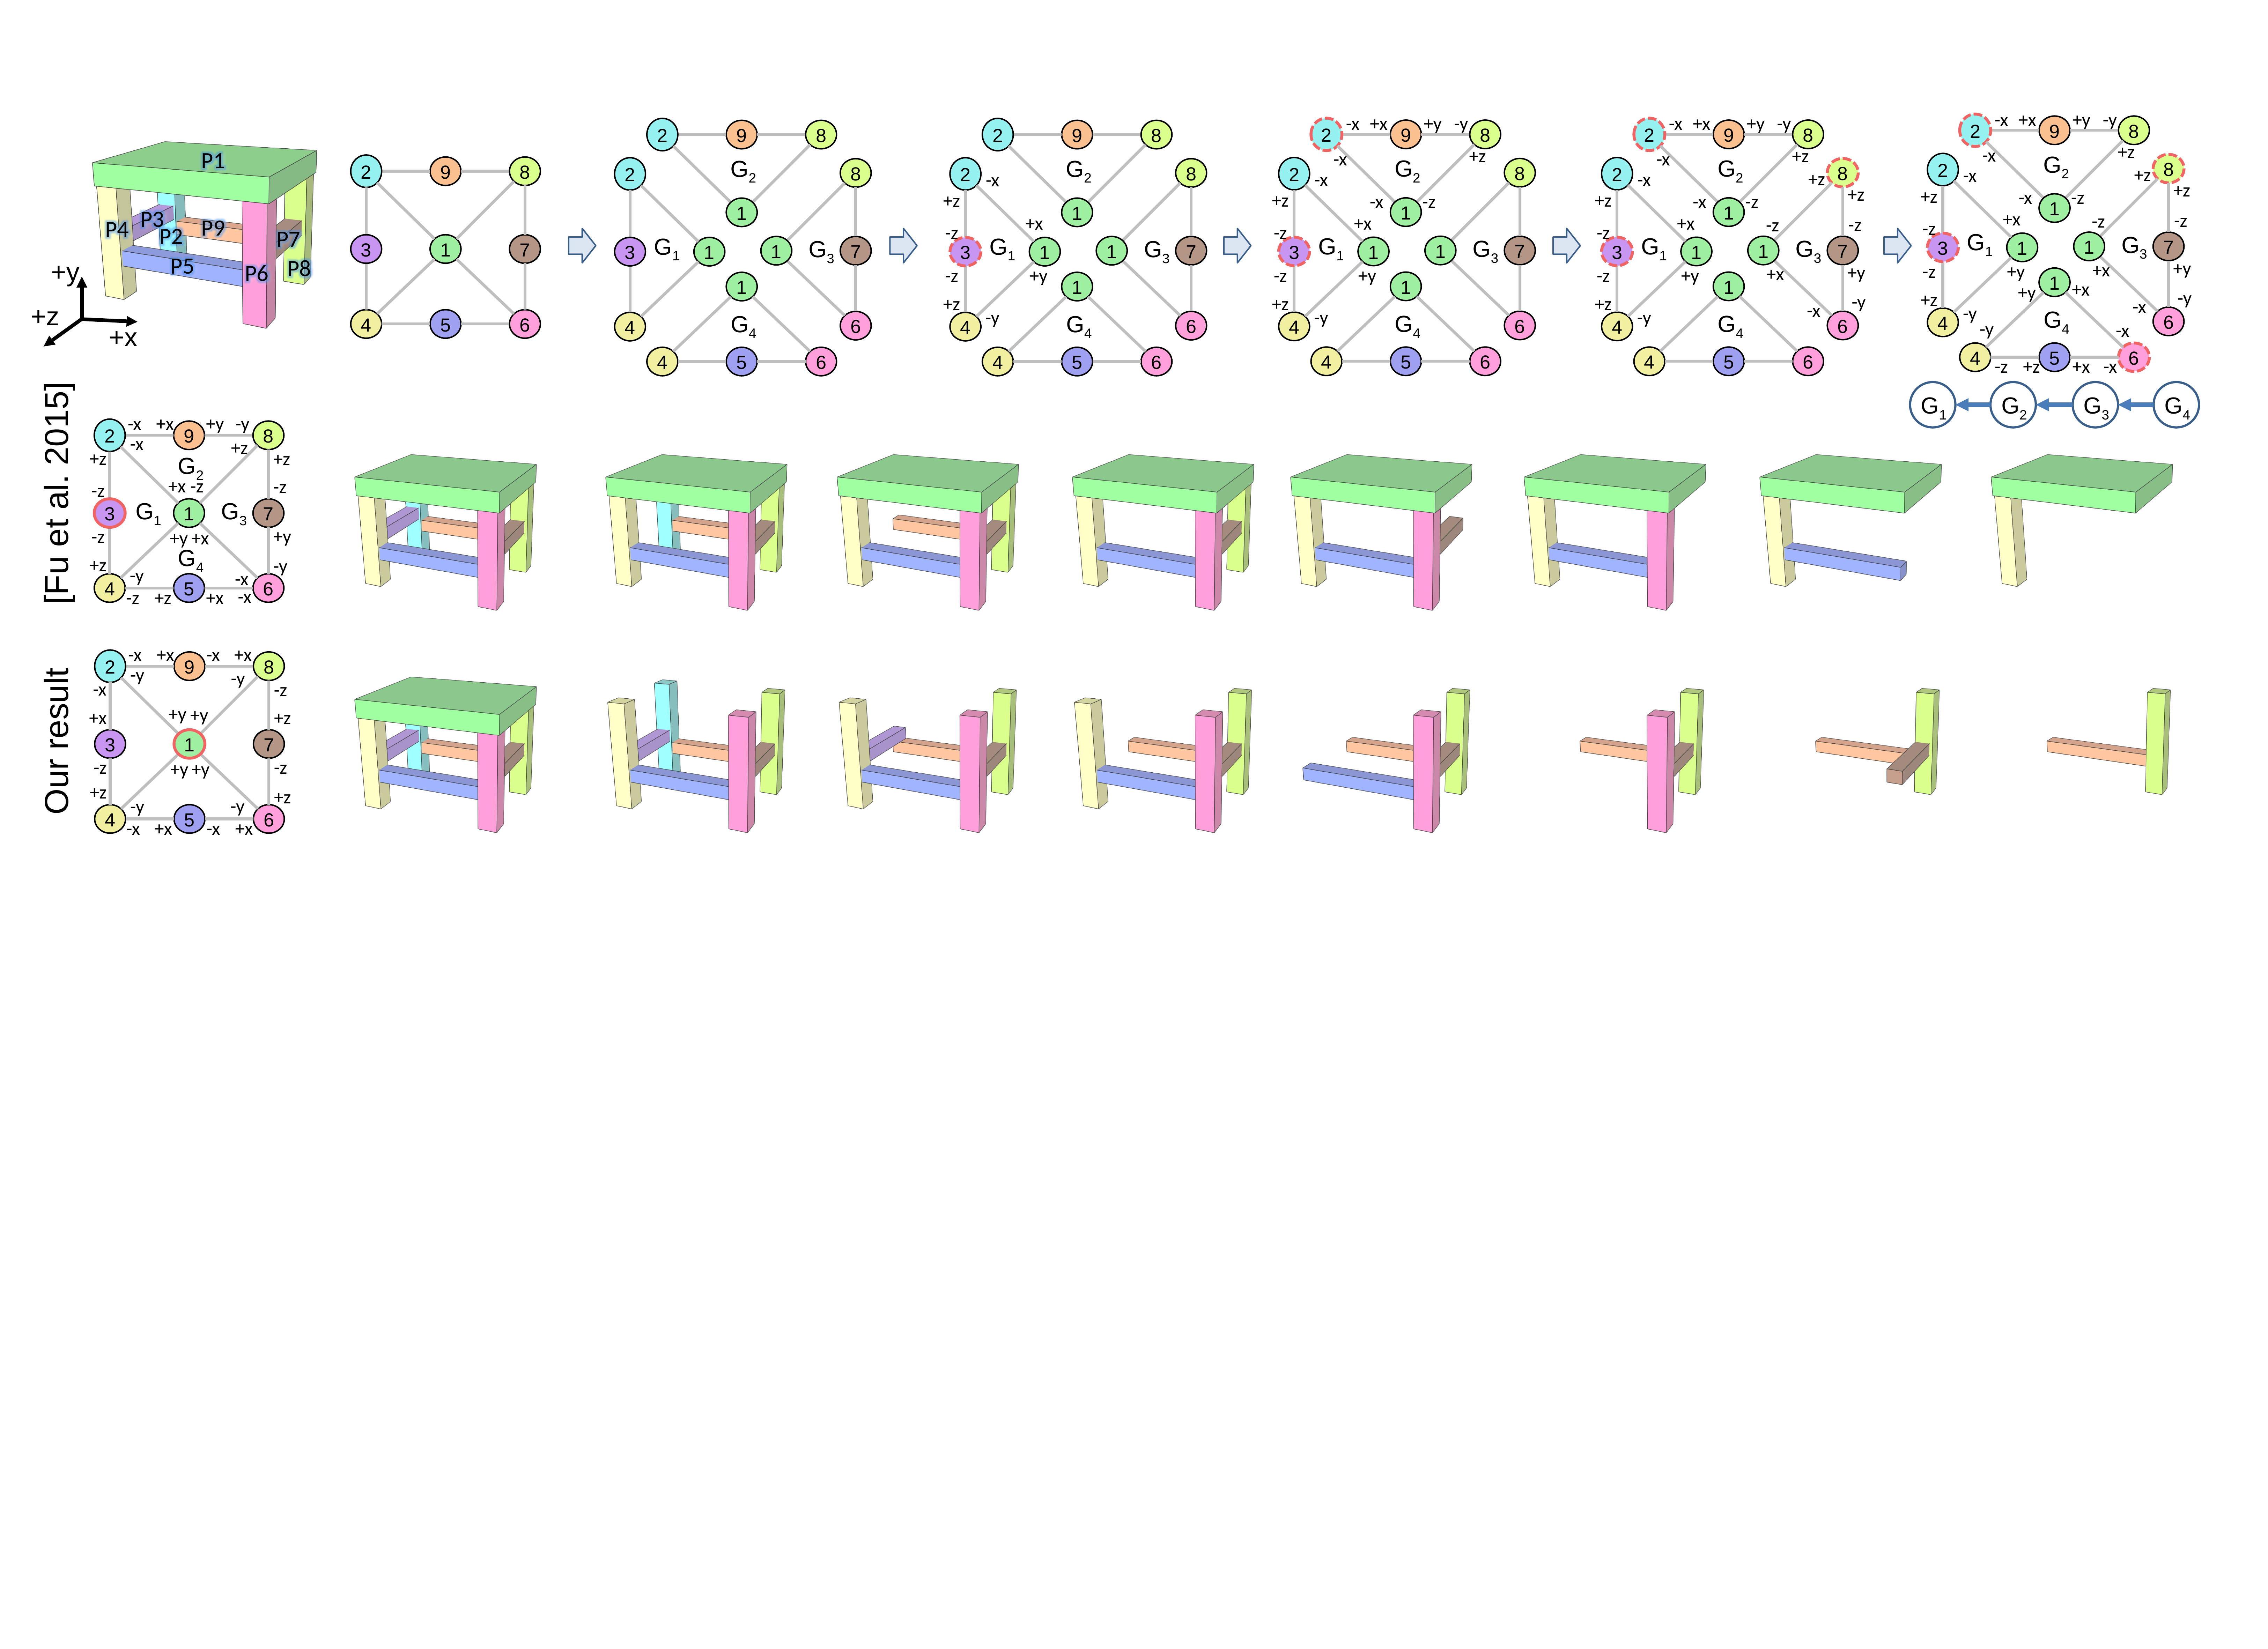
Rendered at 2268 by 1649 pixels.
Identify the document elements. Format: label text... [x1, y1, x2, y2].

picture [1288, 454, 1475, 611]
picture [1758, 454, 1944, 611]
text_box [1223, 228, 1252, 264]
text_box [83, 408, 297, 611]
picture [353, 454, 539, 611]
text_box Our result [32, 662, 77, 820]
text_box [568, 228, 597, 264]
picture [835, 454, 1021, 611]
picture [1288, 676, 1475, 833]
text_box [1915, 104, 2197, 380]
picture [835, 676, 1021, 833]
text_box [1266, 109, 1536, 376]
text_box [91, 140, 318, 330]
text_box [26, 252, 142, 353]
picture [603, 454, 789, 611]
picture [1989, 454, 2175, 611]
picture [353, 676, 539, 833]
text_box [1589, 109, 1871, 376]
picture [1989, 676, 2175, 833]
picture [1522, 676, 1708, 833]
picture [1070, 454, 1256, 611]
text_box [350, 155, 541, 339]
picture [603, 676, 789, 833]
picture [1522, 454, 1708, 611]
picture [1758, 676, 1944, 833]
text_box [1883, 228, 1912, 264]
text_box [889, 228, 918, 264]
text_box [Fu et al. 2015] [32, 377, 77, 610]
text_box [83, 639, 297, 842]
picture [1070, 676, 1256, 833]
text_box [1910, 382, 2199, 428]
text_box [937, 118, 1207, 376]
text_box [1552, 228, 1581, 264]
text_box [614, 118, 871, 376]
